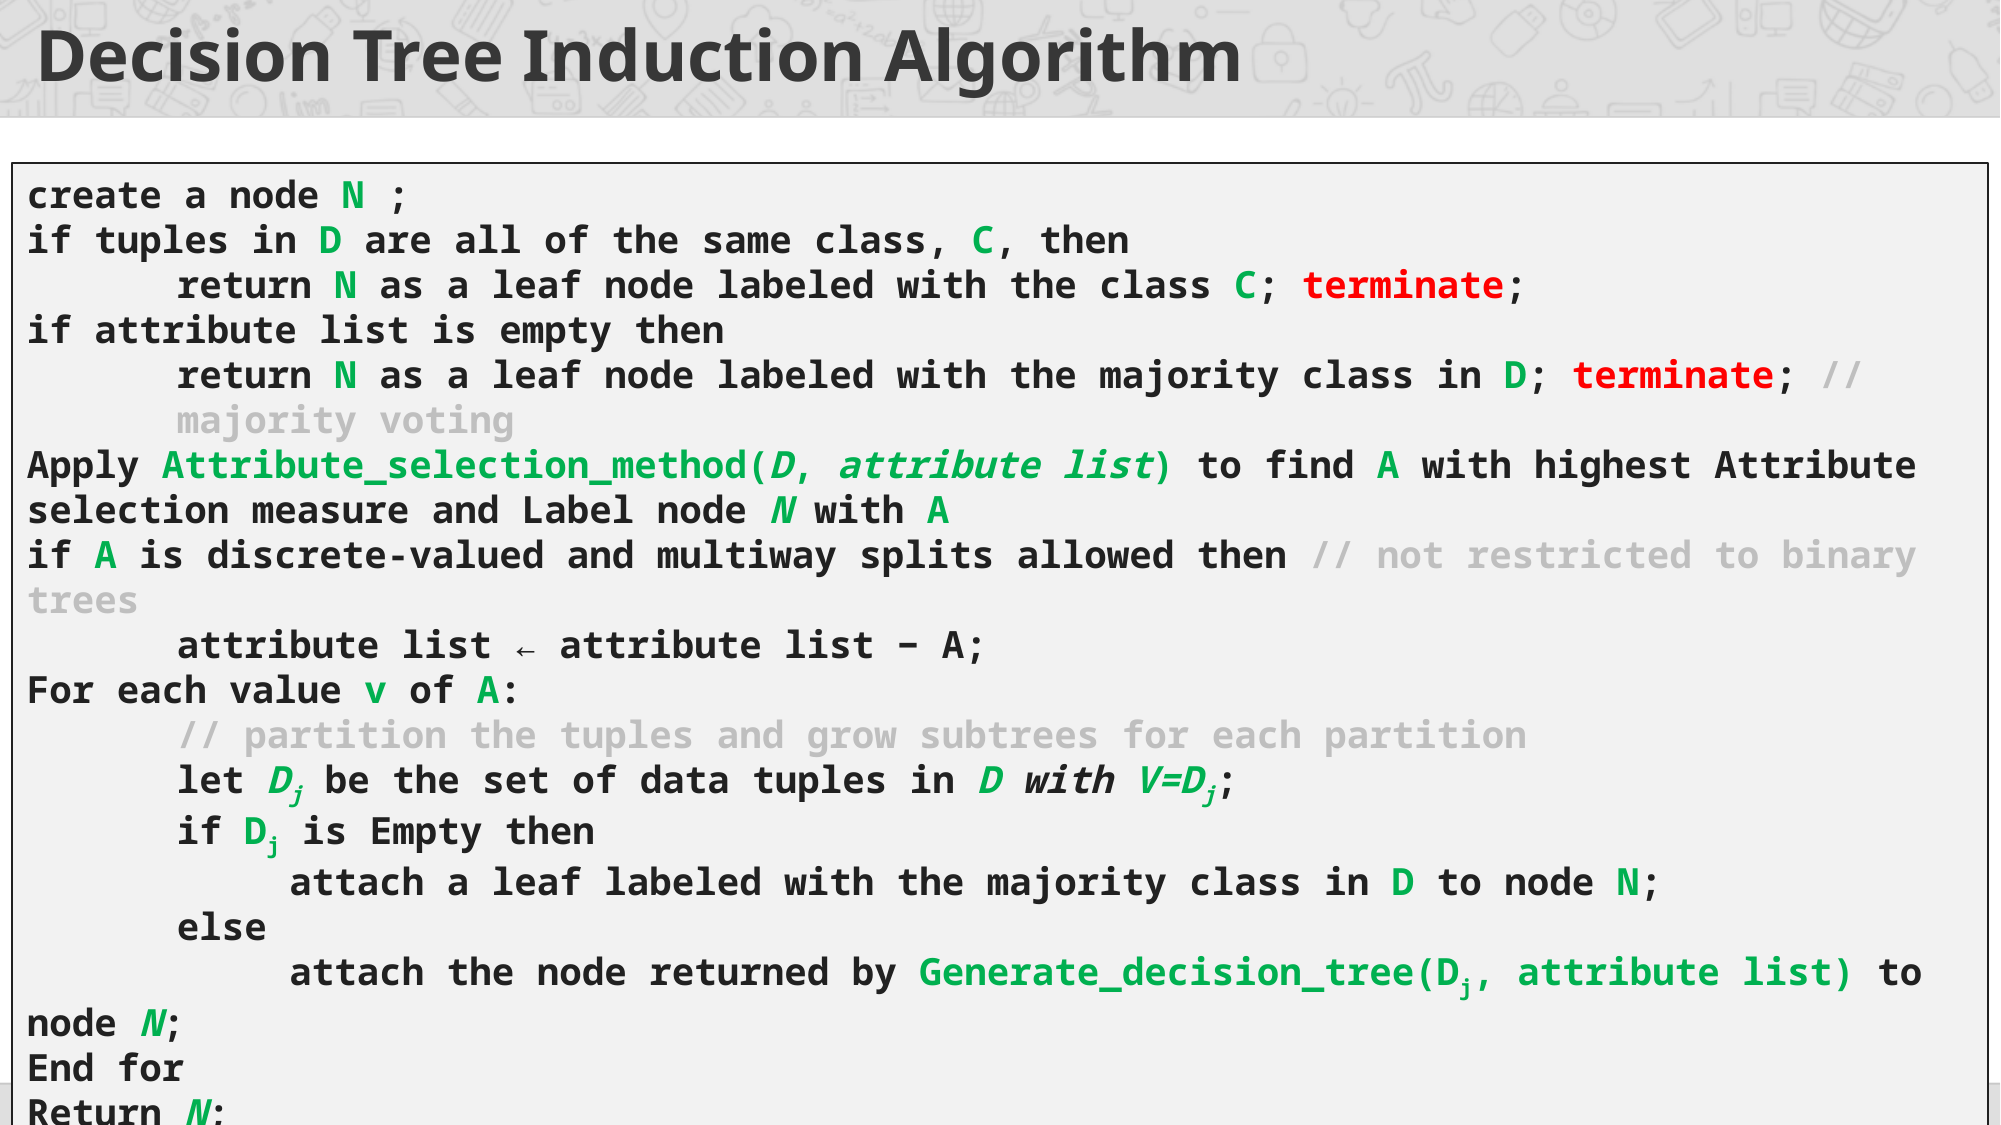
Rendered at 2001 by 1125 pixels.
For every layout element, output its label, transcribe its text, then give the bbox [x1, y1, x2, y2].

title Decision Tree Induction Algorithm [0, 0, 2000, 117]
text_box create a node N ; if tuples in D are all of the same class, C, then return N as a leaf node labeled with the class C; terminate; if attribute list is empty then return N as a leaf node labeled with the majority class in D; terminate; // majority voting Apply Attribute_selection_method(D, attribute list) to find A with highest Attribute selection measure and Label node N with A if A is discrete-valued and multiway splits allowed then // not restricted to binary trees attribute list ← attribute list − A; For each value v of A: // partition the tuples and grow subtrees for each partition let Dj be the set of data tuples in D with V=Dj; if Dj is Empty then attach a leaf labeled with the majority class in D to node N; else attach the node returned by Generate_decision_tree(Dj, attribute list) to node N; End for Return N; [12, 163, 1988, 1125]
